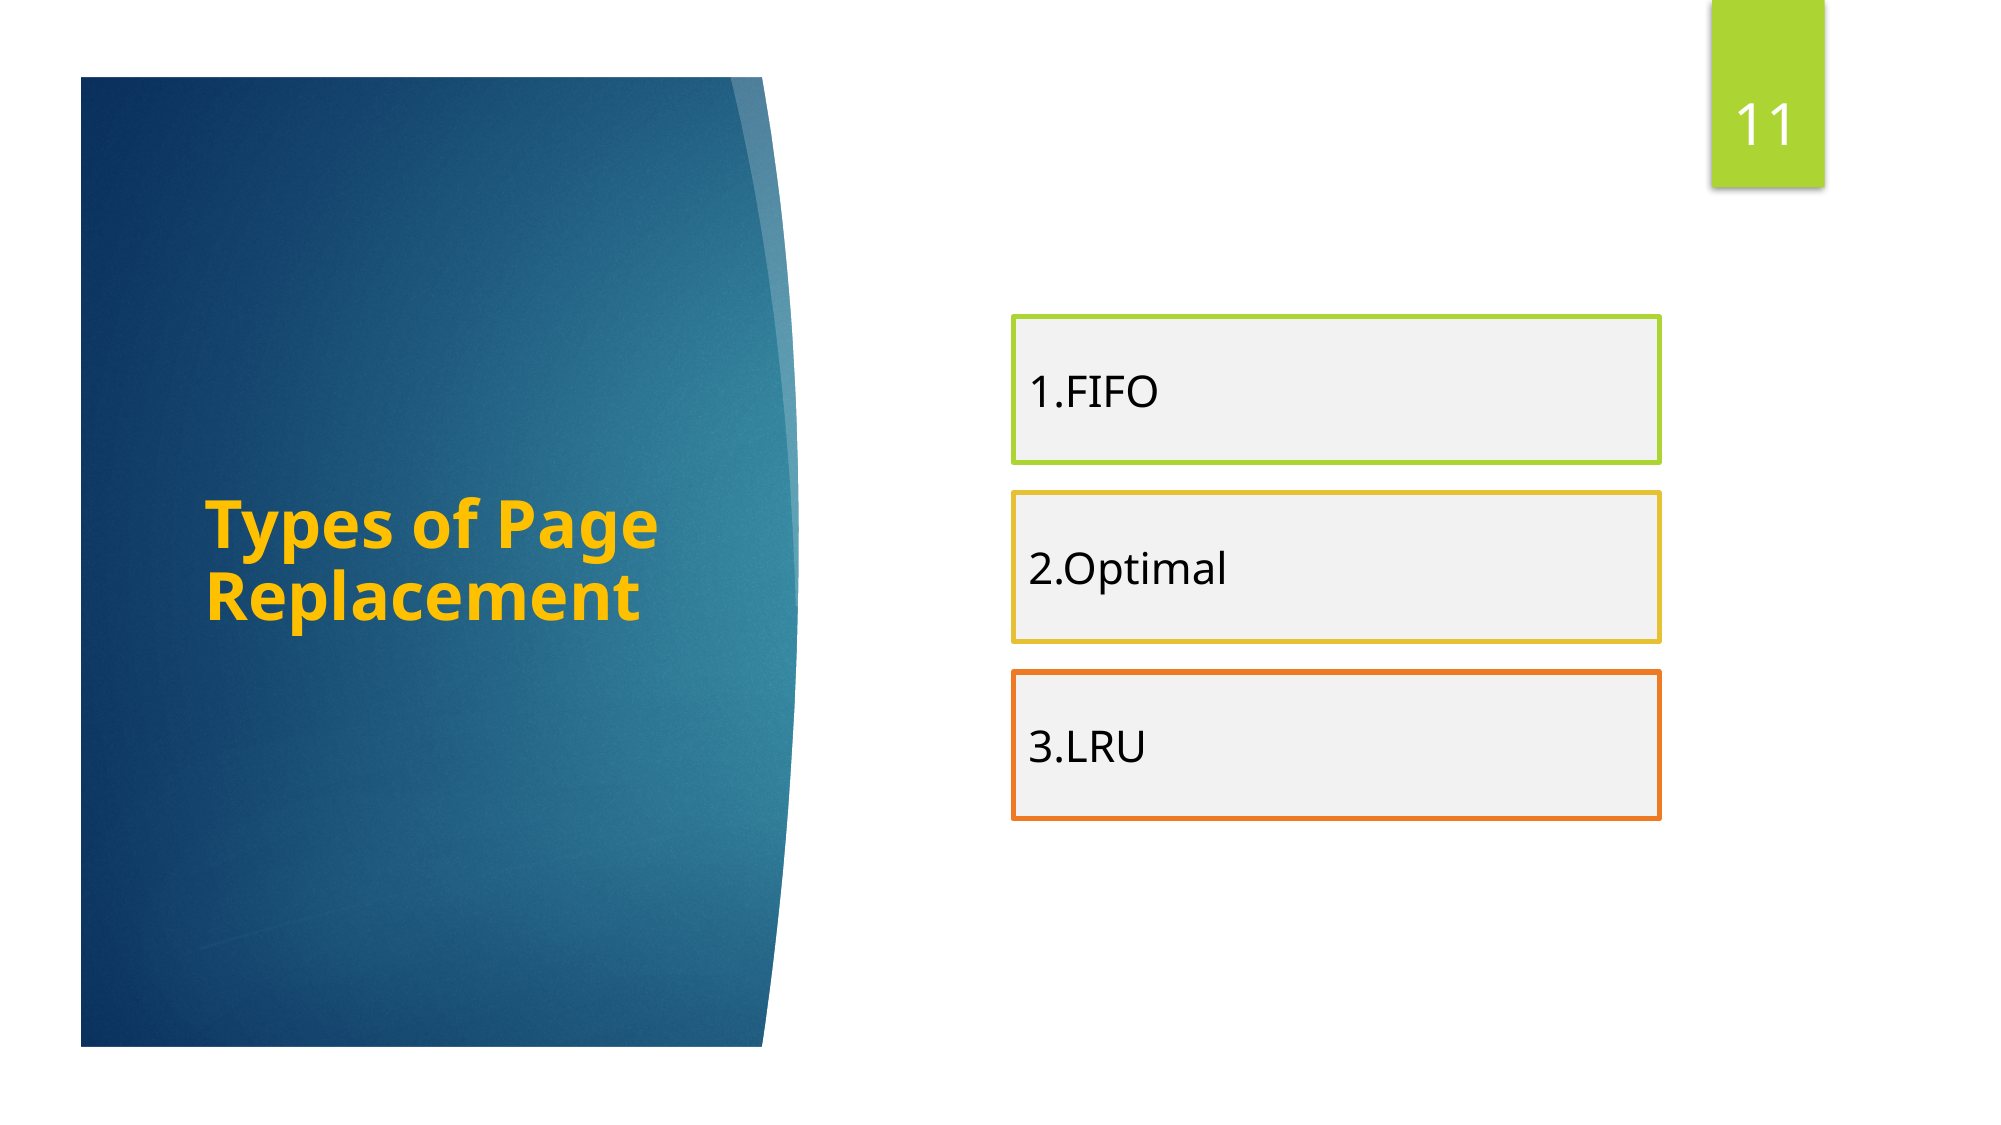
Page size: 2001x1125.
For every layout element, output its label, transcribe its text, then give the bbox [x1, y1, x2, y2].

title Types of Page Replacement [189, 375, 754, 750]
slide_number 11 [1698, 48, 1836, 175]
list 3.LRU [1011, 669, 1662, 821]
list 1.FIFO [1011, 314, 1662, 465]
list 2.Optimal [1011, 490, 1662, 644]
